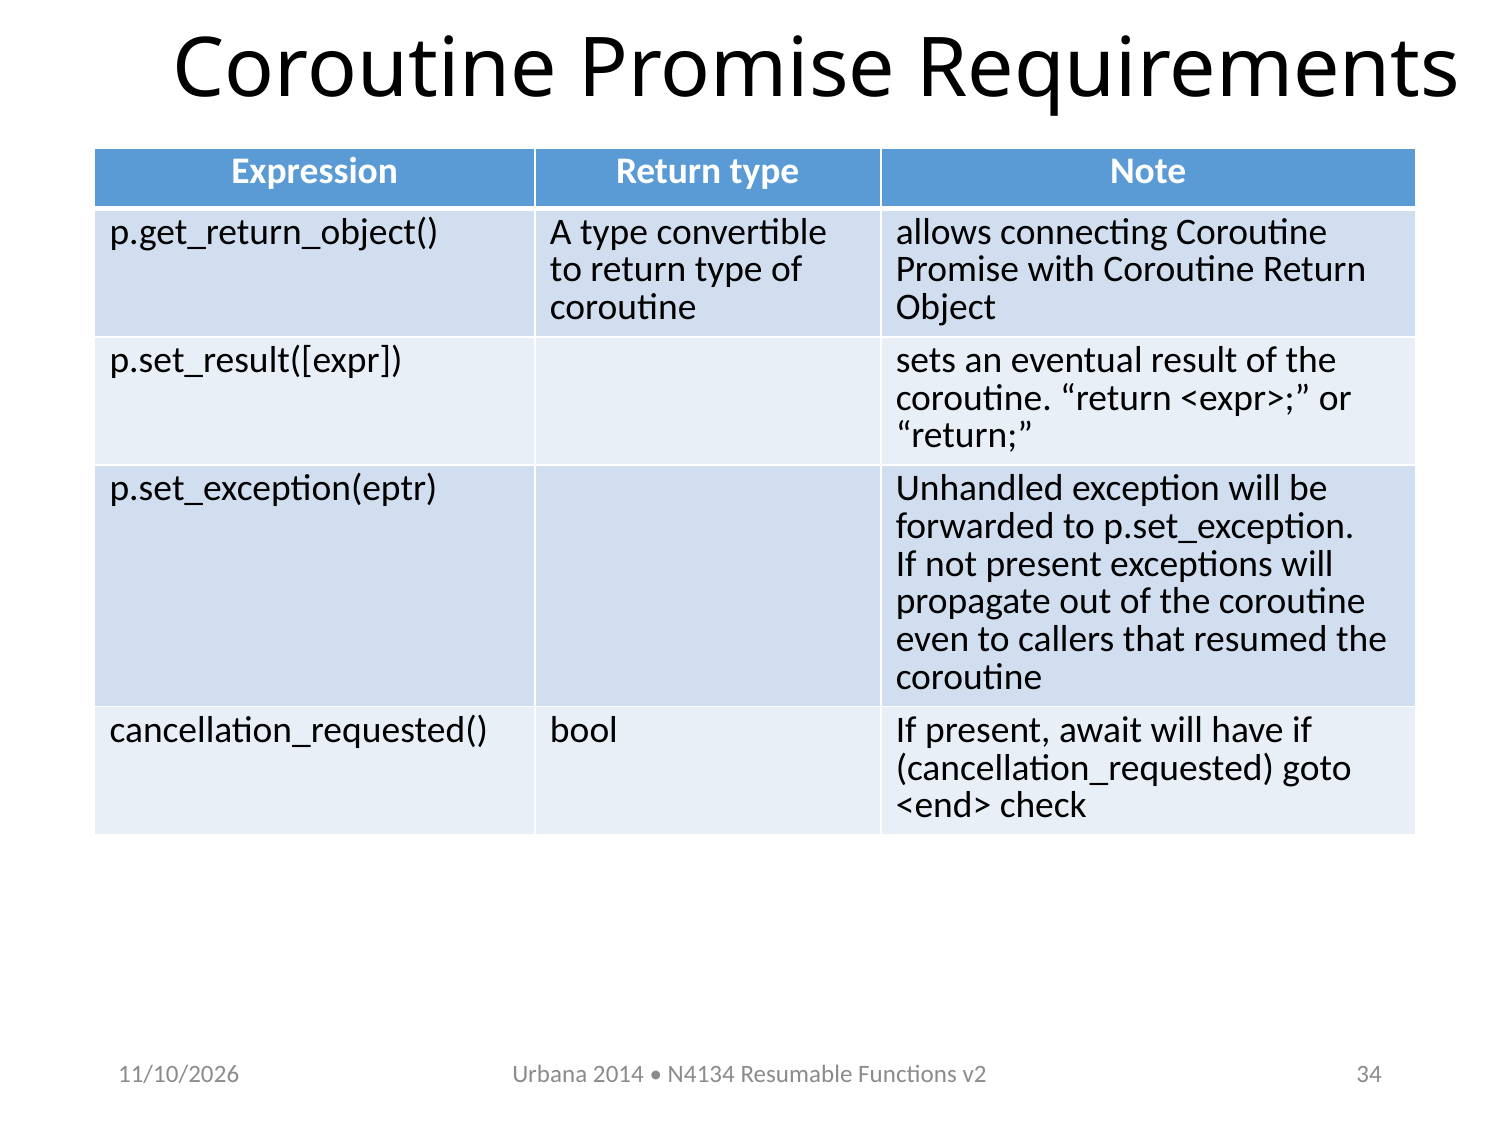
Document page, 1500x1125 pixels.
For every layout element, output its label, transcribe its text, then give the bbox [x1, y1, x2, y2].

table_cell cancellation_requested() [95, 707, 534, 834]
table_cell If present, await will have if (cancellation_requested) goto <end> check [882, 707, 1415, 834]
table_cell [536, 466, 880, 706]
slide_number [103, 1042, 441, 1103]
table_cell allows connecting Coroutine Promise with Coroutine Return Object [882, 211, 1415, 336]
title Coroutine Promise Requirements [157, 17, 1492, 124]
table_cell bool [536, 707, 880, 834]
table_cell p.set_result([expr]) [95, 338, 534, 464]
table_header Note [882, 149, 1415, 206]
table_cell Unhandled exception will be forwarded to p.set_exception. If not present exceptions will propagate out of the coroutine even to callers that resumed the coroutine [882, 466, 1415, 706]
table_cell [536, 338, 880, 464]
table_cell p.set_exception(eptr) [95, 466, 534, 706]
table_cell A type convertible to return type of coroutine [536, 211, 880, 336]
table_header Expression [95, 149, 534, 206]
slide_number 33 [1059, 1042, 1397, 1103]
footer Urbana 2014 • N4134 Resumable Functions v2 [496, 1042, 1004, 1103]
table_cell p.get_return_object() [95, 211, 534, 336]
table_header Return type [536, 149, 880, 206]
table_cell sets an eventual result of the coroutine. “return <expr>;” or “return;” [882, 338, 1415, 464]
